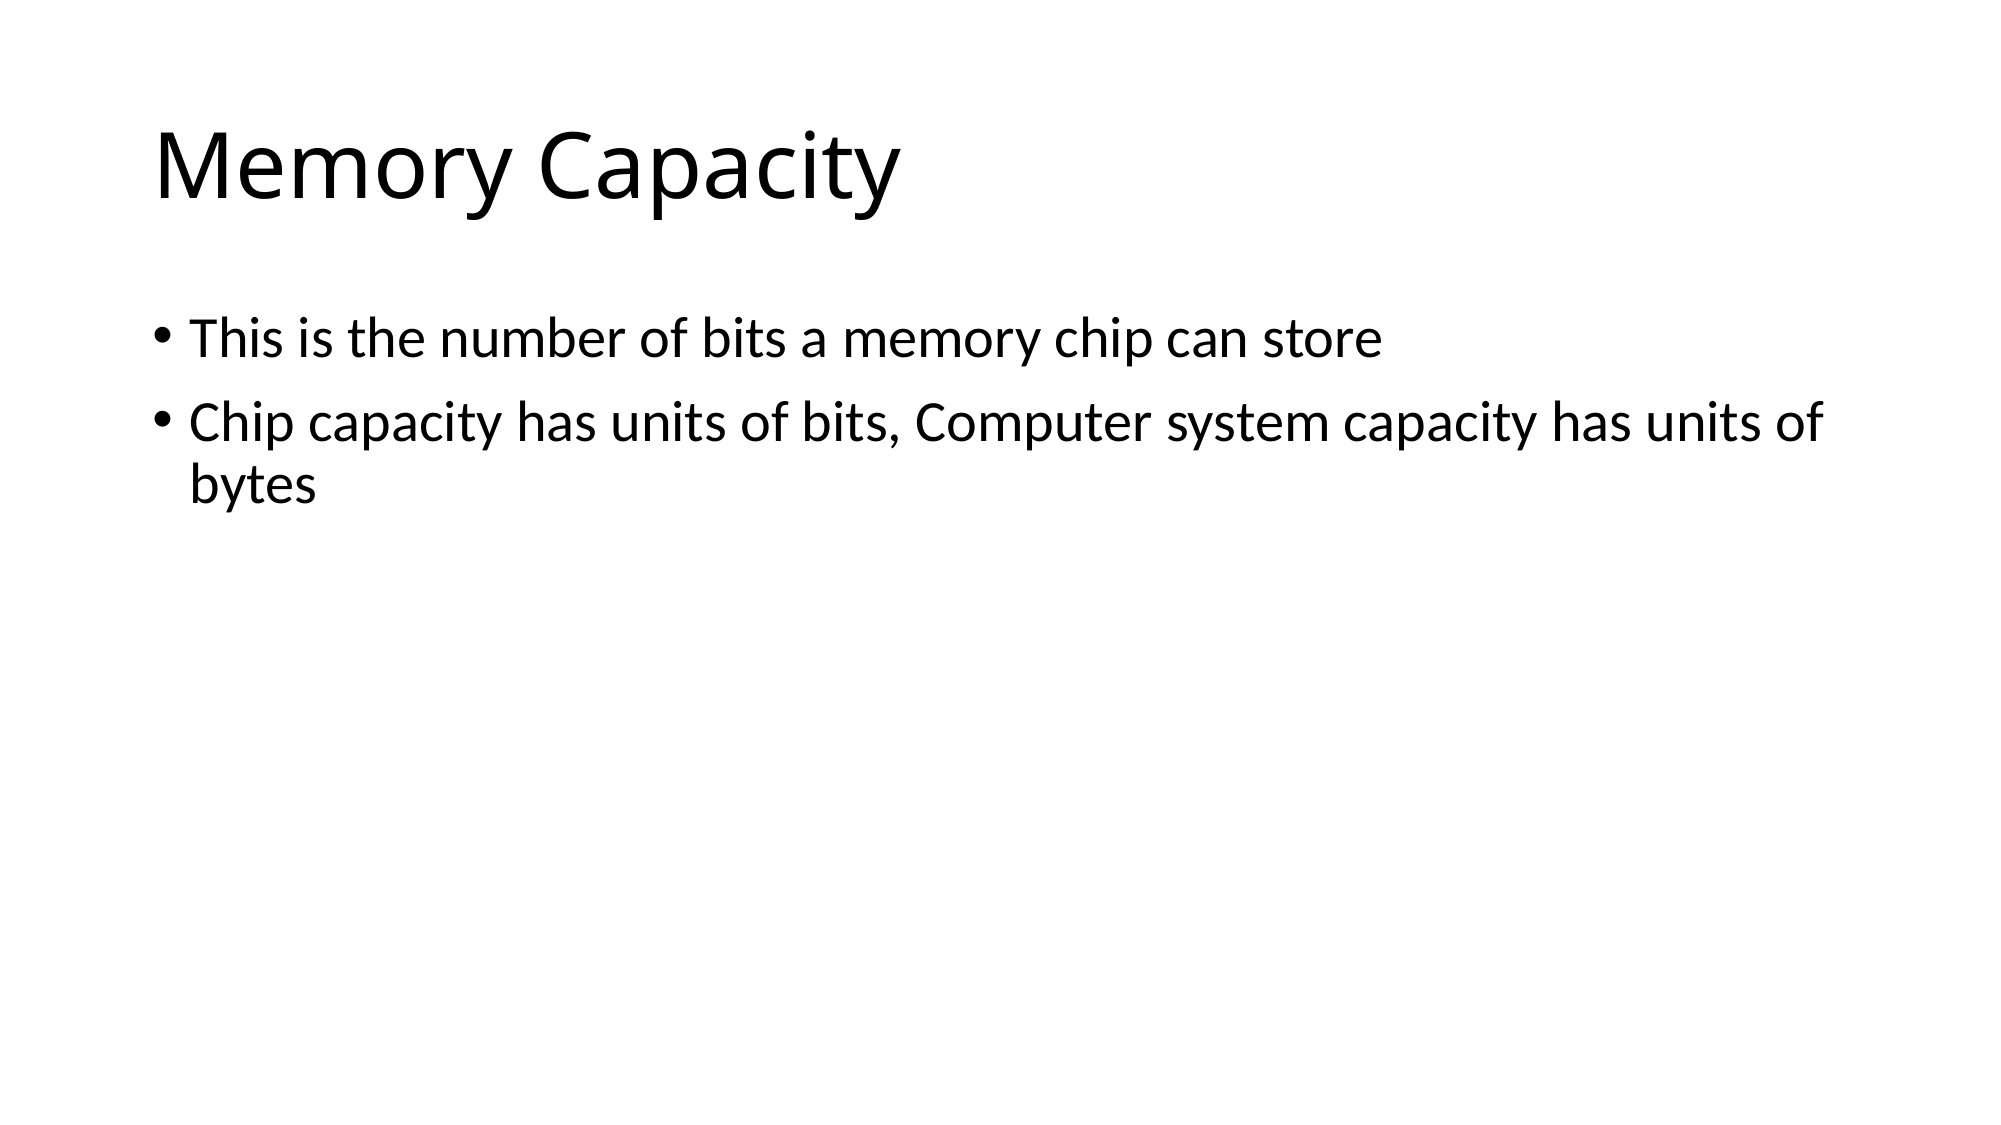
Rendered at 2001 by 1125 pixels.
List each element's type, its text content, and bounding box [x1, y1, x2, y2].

title Memory Capacity [137, 59, 1863, 278]
list This is the number of bits a memory chip can store Chip capacity has units of bits, Computer system capacity has units of bytes [137, 299, 1863, 1014]
